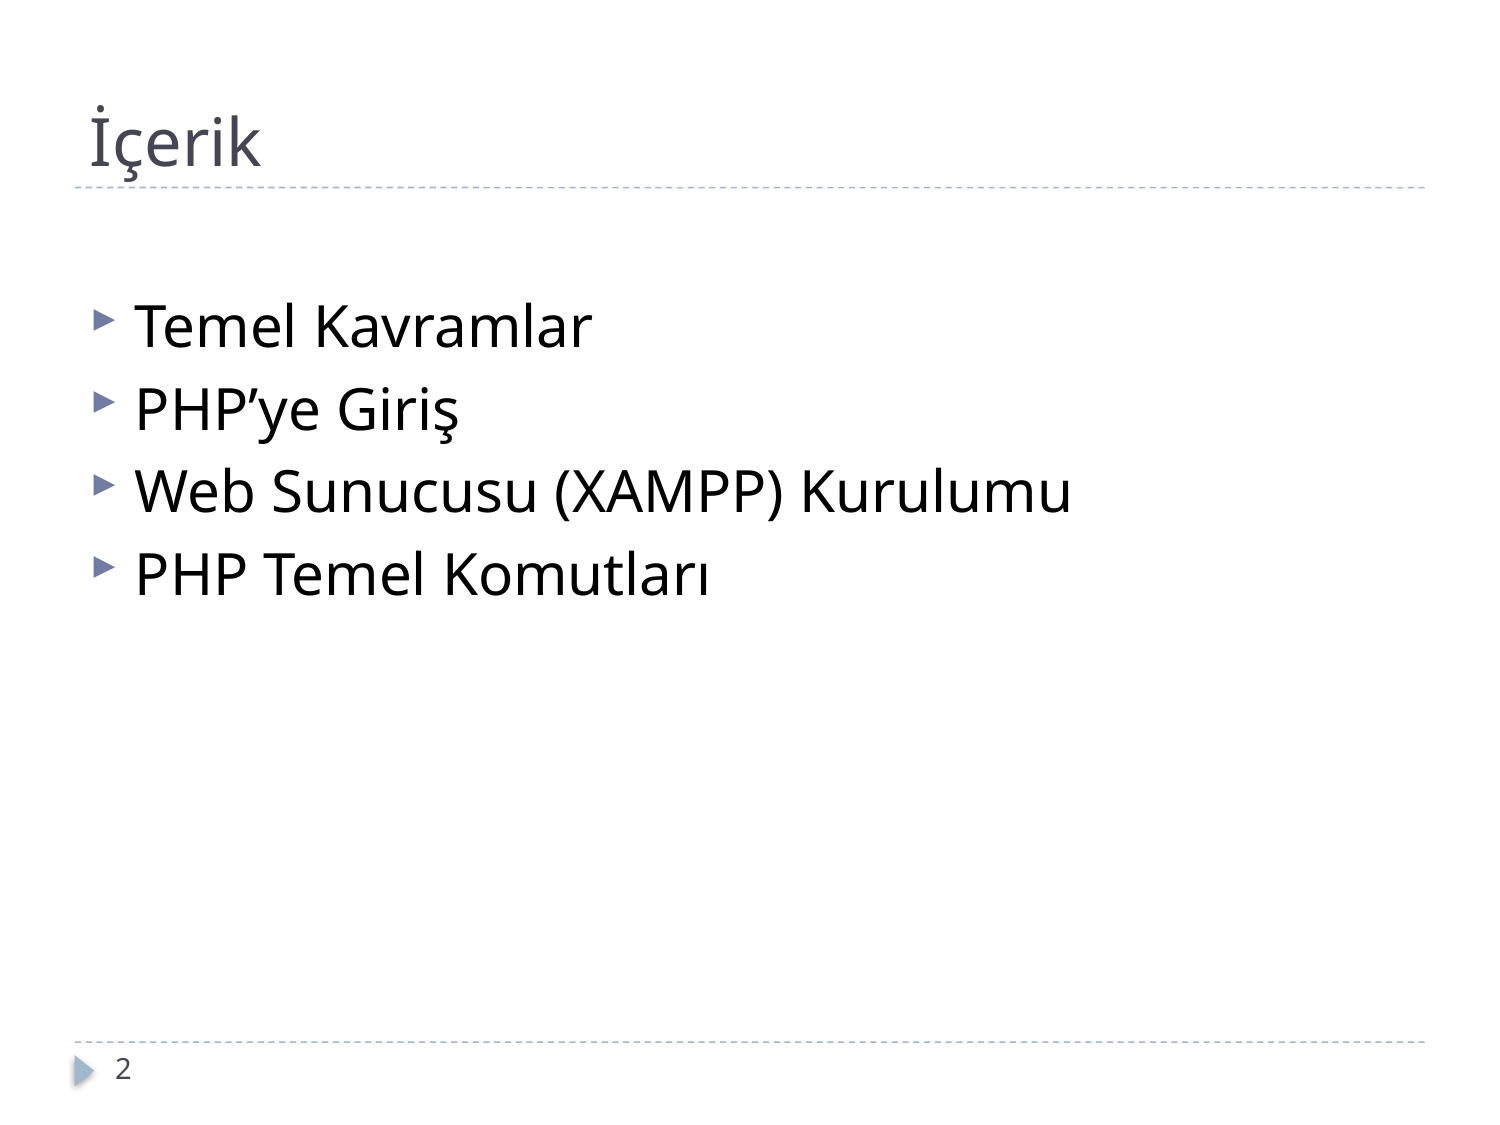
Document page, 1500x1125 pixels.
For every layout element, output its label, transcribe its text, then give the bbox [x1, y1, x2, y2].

slide_number 2 [100, 1042, 426, 1103]
list Temel Kavramlar PHP’ye Giriş Web Sunucusu (XAMPP) Kurulumu PHP Temel Komutları [75, 200, 1425, 1010]
title İçerik [75, 24, 1425, 188]
